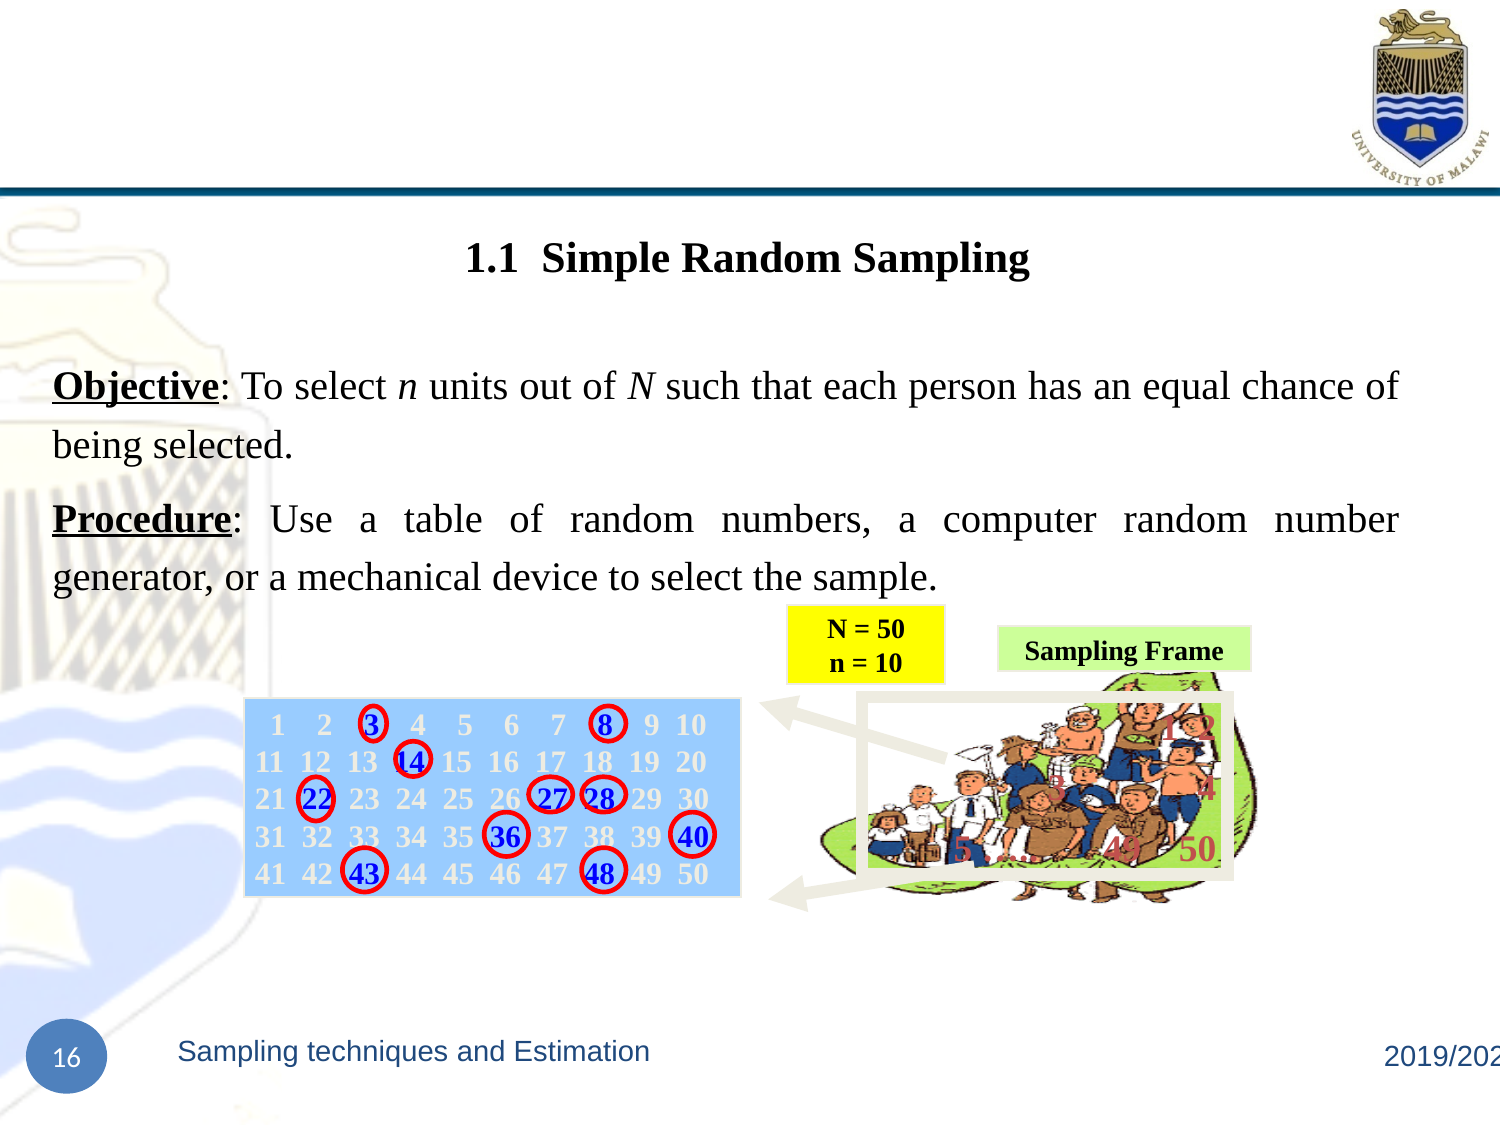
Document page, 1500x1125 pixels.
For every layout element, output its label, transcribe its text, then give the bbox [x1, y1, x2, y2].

text_box [395, 741, 431, 777]
text_box 1 2 3 4 5 6 7 8 9 10 11 12 13 14 15 16 17 18 19 20 21 22 23 24 25 26 27 28 29 30 31 32 33 34 35 36 37 38 39 40 41 42 43 44 45 46 47 48 49 50 [243, 697, 741, 897]
text_box [298, 776, 334, 822]
text_box N = 50 n = 10 [786, 604, 946, 684]
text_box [814, 625, 1266, 909]
text_box [528, 776, 573, 813]
picture [1352, 9, 1489, 186]
footer Sampling techniques and Estimation [162, 1012, 867, 1088]
text_box [670, 812, 715, 857]
text_box [484, 812, 529, 857]
text_box [581, 847, 626, 893]
slide_number 2019/2020 [1096, 1015, 1500, 1094]
text_box [360, 705, 387, 742]
text_box [581, 776, 626, 813]
text_box 1.1 Simple Random Sampling [413, 221, 1083, 289]
text_box Objective: To select n units out of N such that each person has an equal chance of being selected. Procedure: Use a table of random numbers, a computer random number generator, or a mechanical device to select the sample. [41, 343, 1412, 605]
text_box [342, 847, 387, 893]
picture [0, 196, 1500, 1125]
text_box [590, 705, 626, 742]
slide_number 16 [25, 1018, 108, 1094]
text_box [758, 694, 1228, 900]
